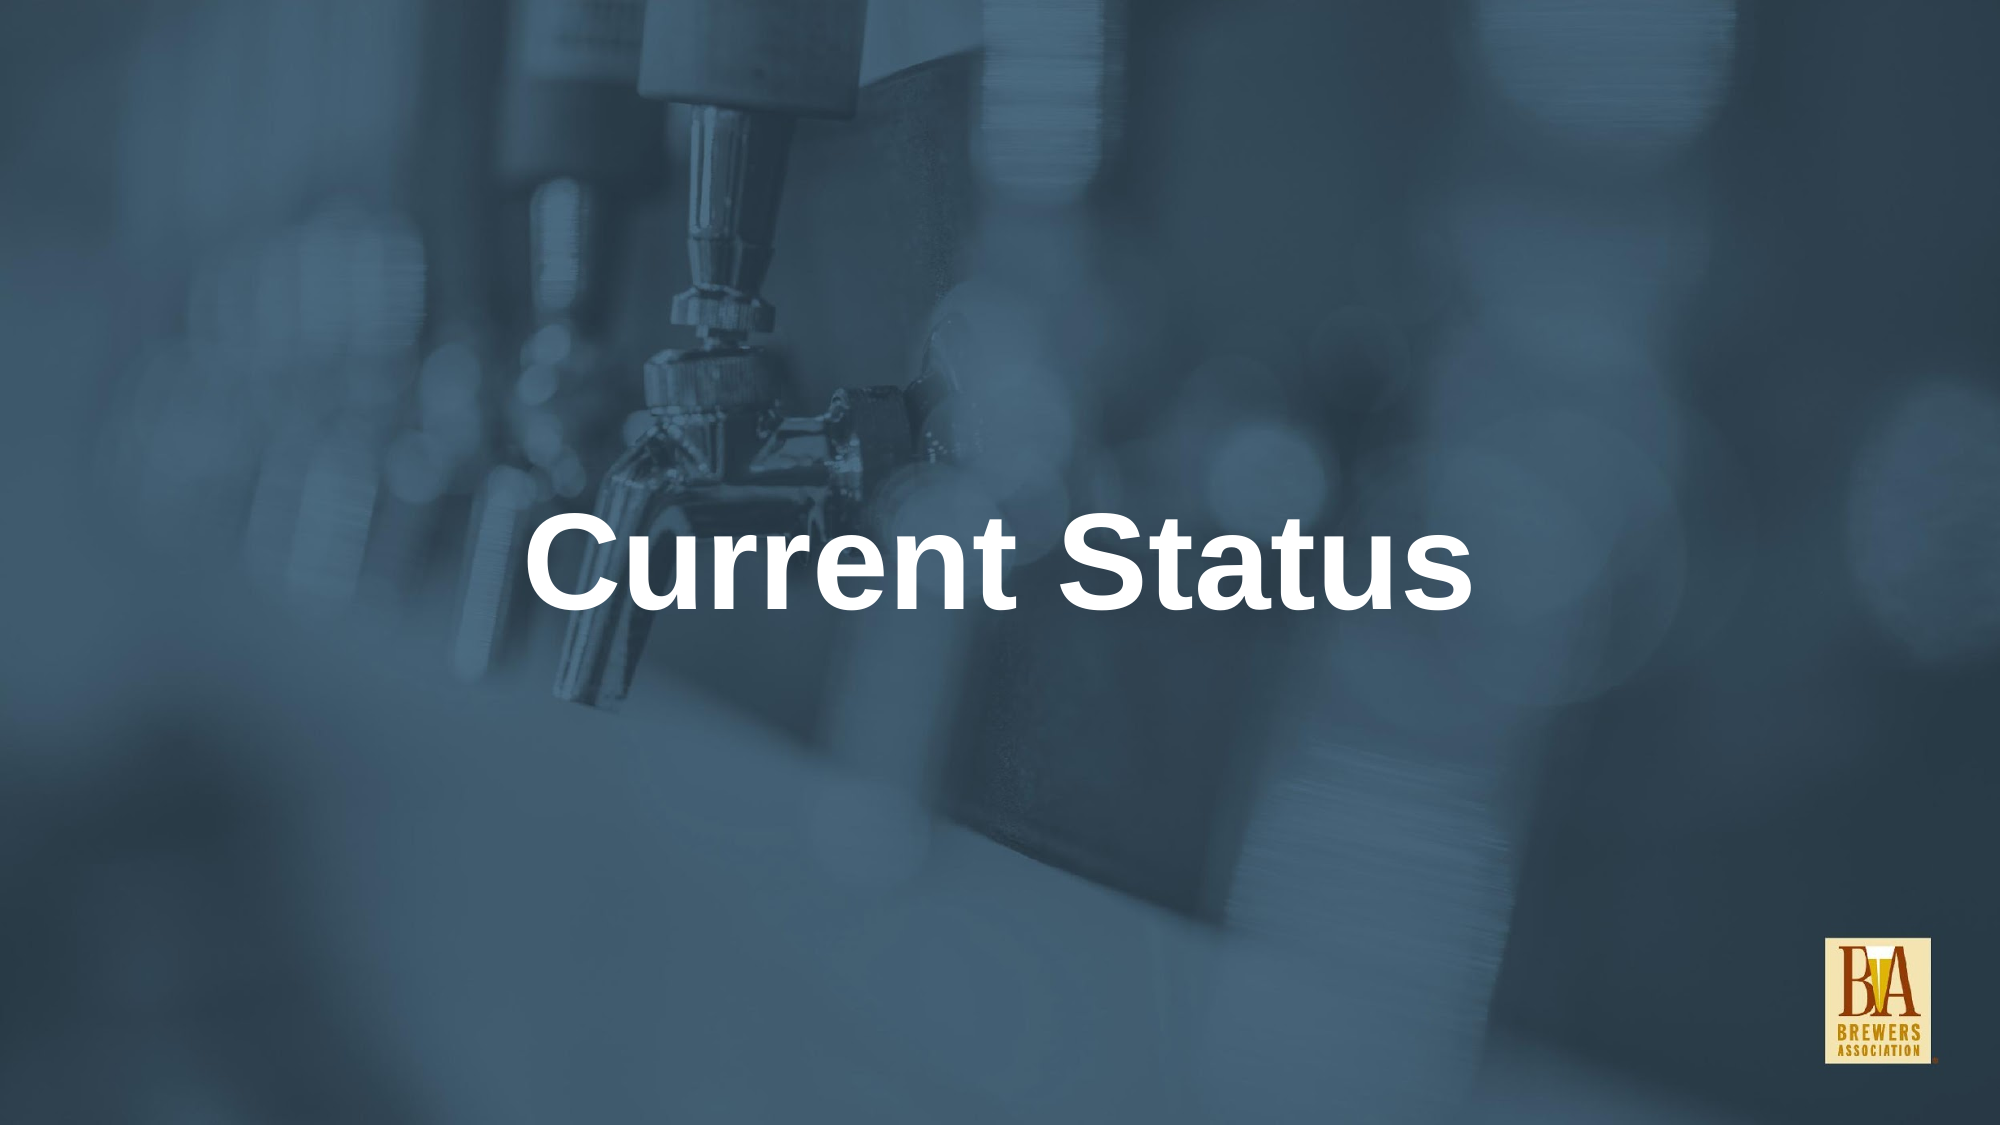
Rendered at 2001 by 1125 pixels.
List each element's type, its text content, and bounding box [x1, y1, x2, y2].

picture [0, 0, 2000, 1125]
text_box Current Status [413, 464, 1587, 647]
